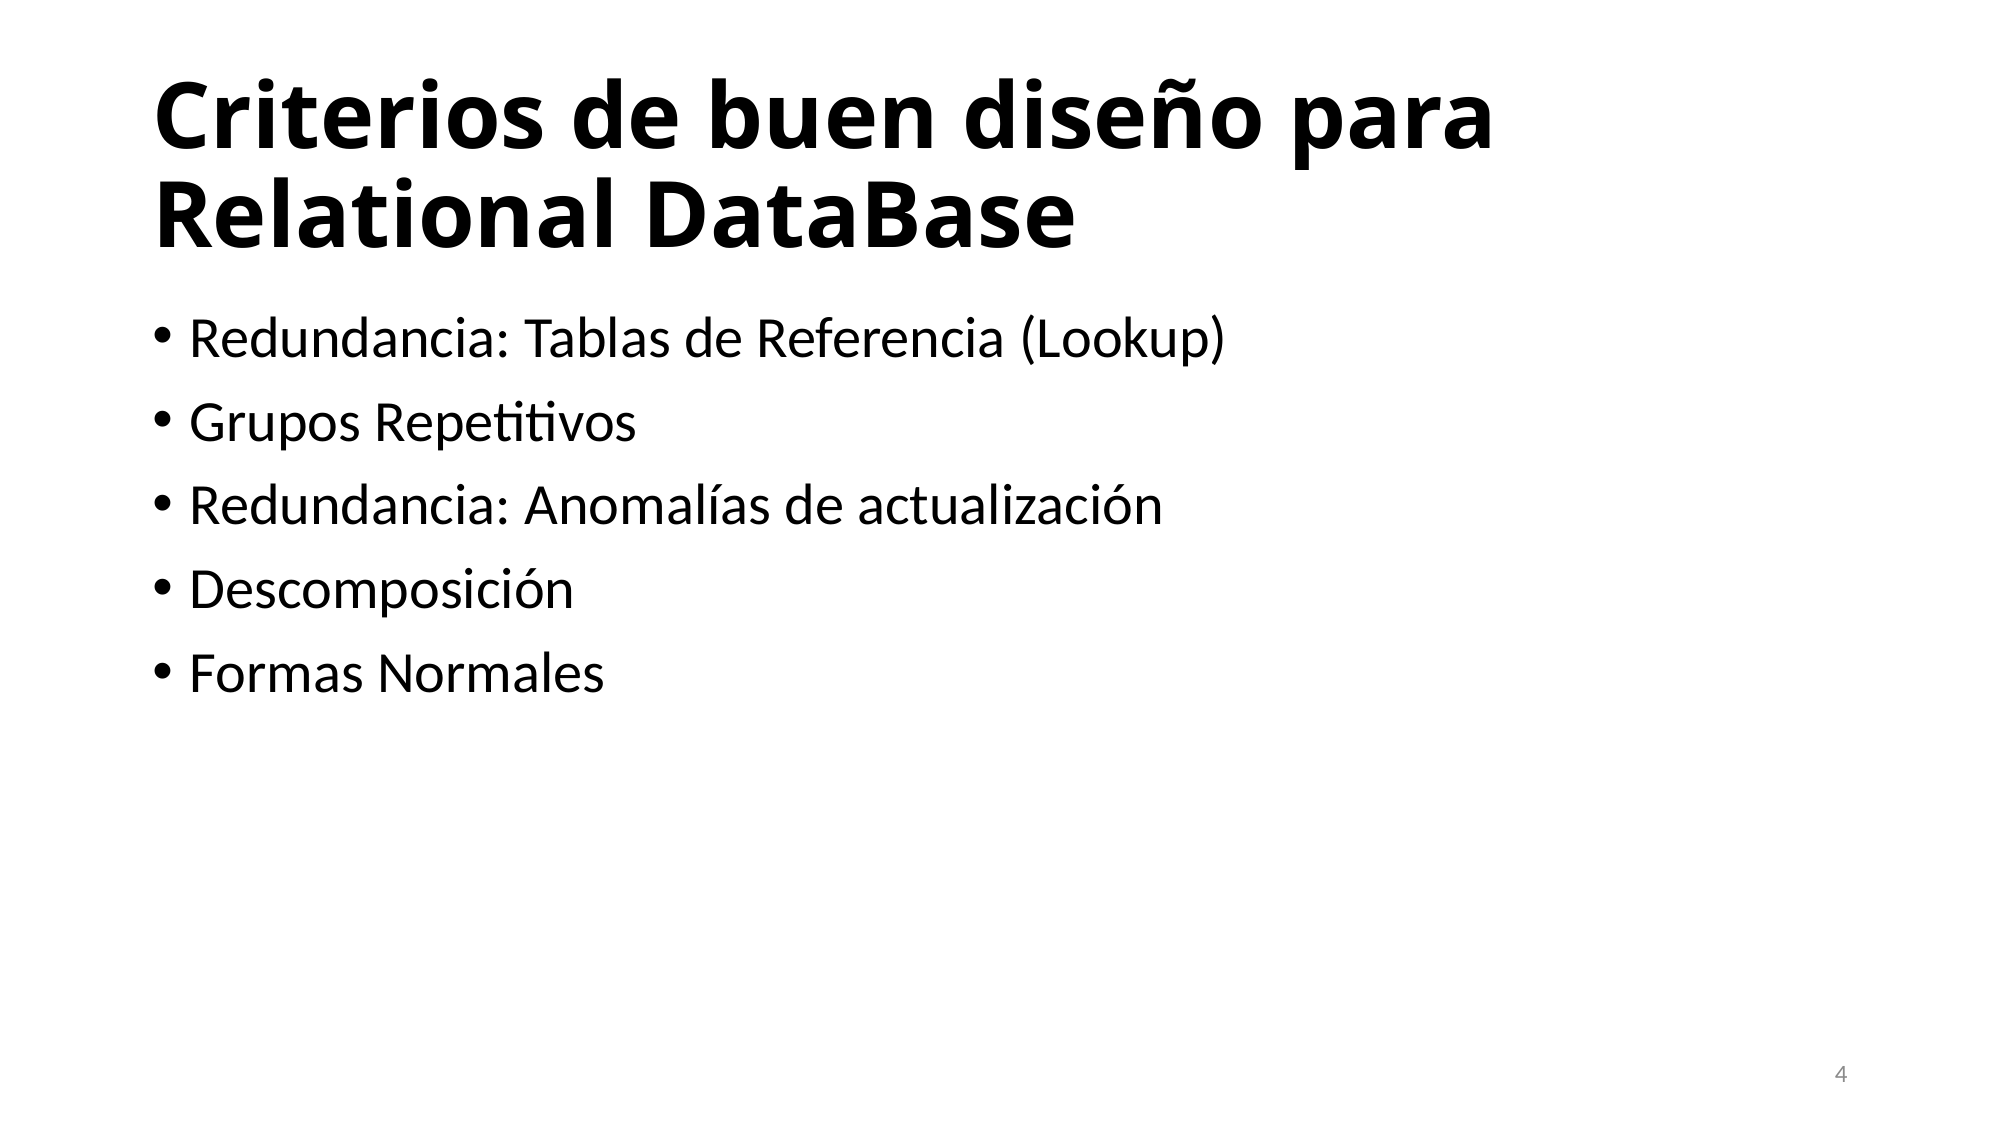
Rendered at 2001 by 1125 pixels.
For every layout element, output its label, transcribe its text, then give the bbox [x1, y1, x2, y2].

title Criterios de buen diseño para Relational DataBase [137, 59, 1863, 278]
slide_number 4 [1412, 1042, 1863, 1103]
list Redundancia: Tablas de Referencia (Lookup) Grupos Repetitivos Redundancia: Anomalías de actualización Descomposición Formas Normales [137, 299, 1863, 1014]
